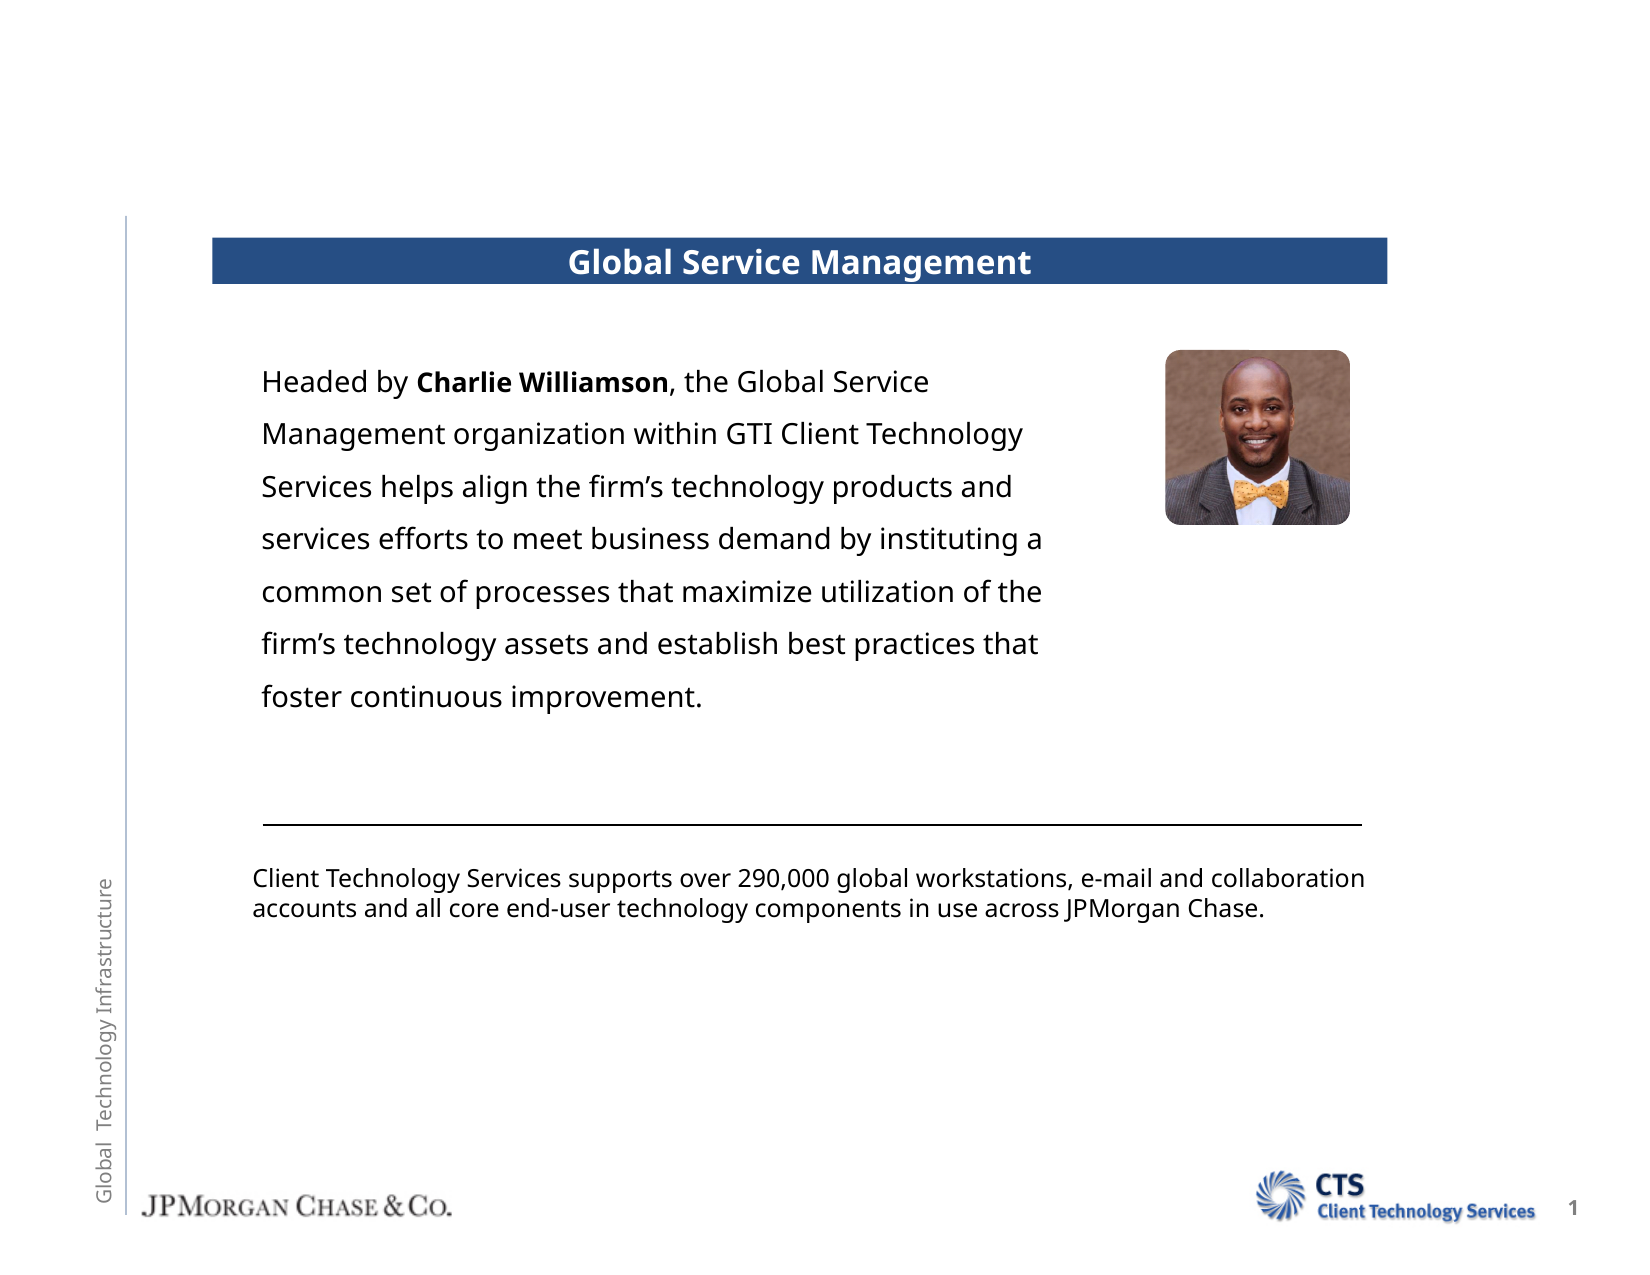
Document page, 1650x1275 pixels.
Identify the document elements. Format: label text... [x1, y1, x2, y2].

text_box Global Technology Infrastructure [93, 296, 116, 1205]
picture [128, 1190, 466, 1222]
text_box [212, 237, 1438, 932]
text_box 1 [1553, 1193, 1580, 1220]
picture [1232, 1150, 1563, 1238]
